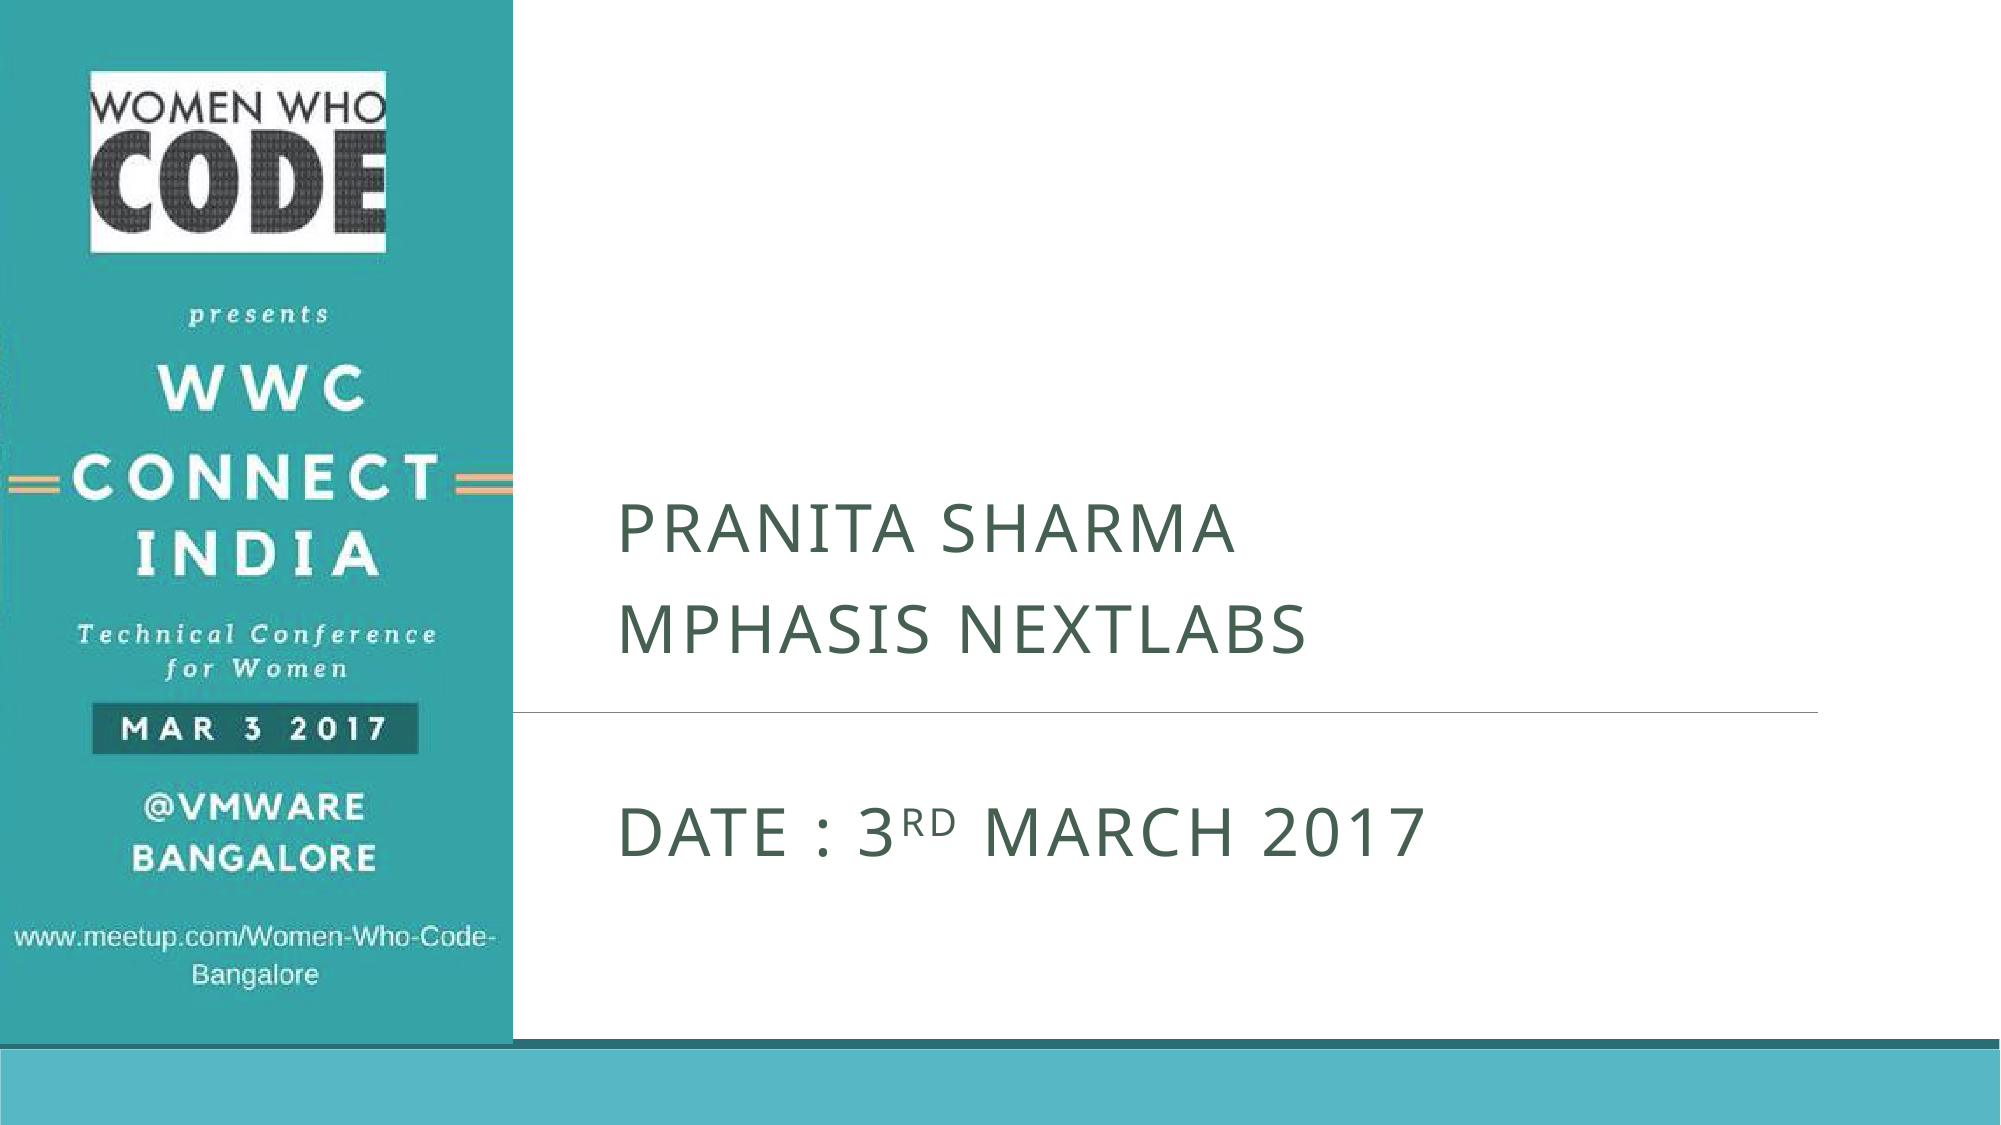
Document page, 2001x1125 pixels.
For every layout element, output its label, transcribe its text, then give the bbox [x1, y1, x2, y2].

picture [0, 0, 513, 1045]
subtitle Pranita Sharma Mphasis Nextlabs Date : 3rd March 2017 [601, 487, 1572, 885]
